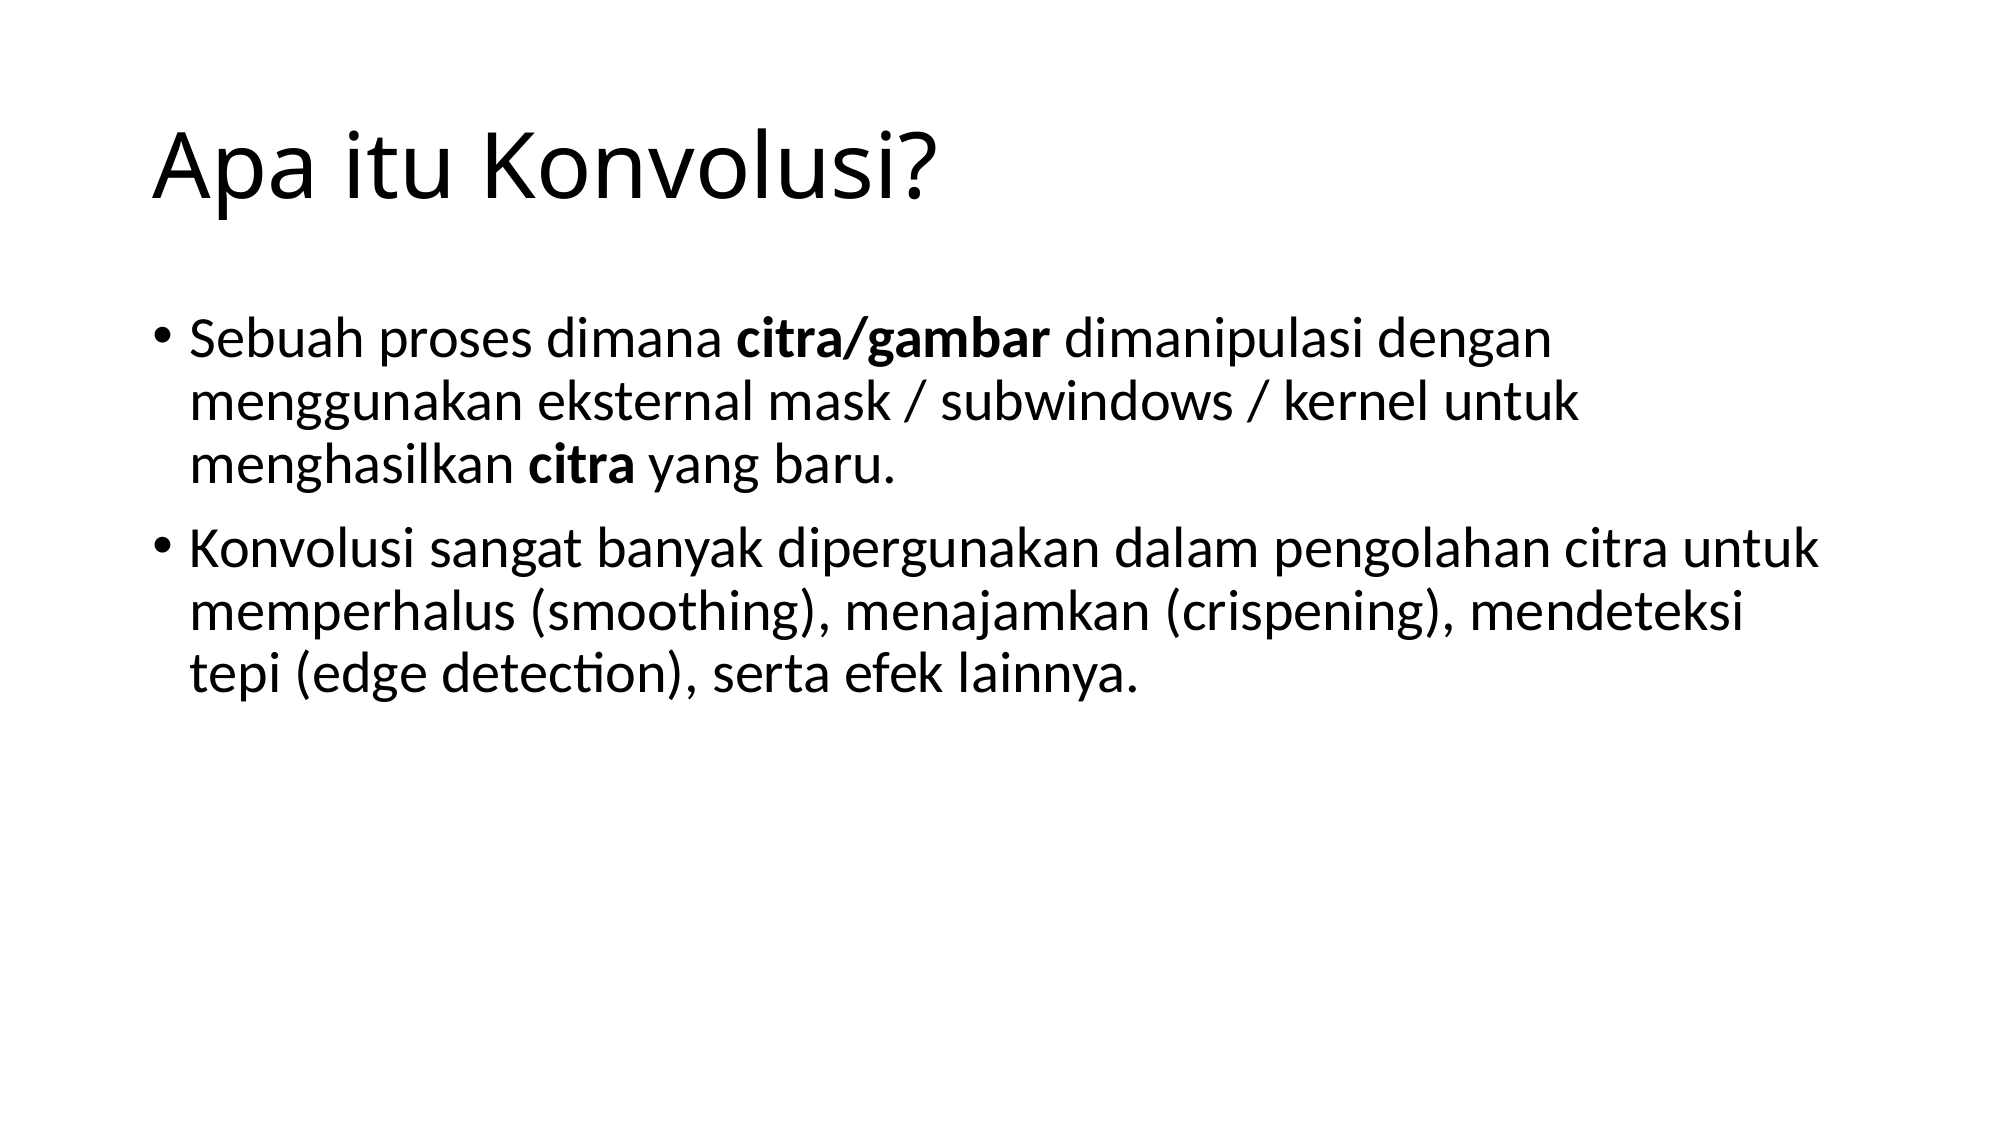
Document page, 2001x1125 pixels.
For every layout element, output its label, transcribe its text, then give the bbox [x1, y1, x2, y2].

list Sebuah proses dimana citra/gambar dimanipulasi dengan menggunakan eksternal mask / subwindows / kernel untuk menghasilkan citra yang baru. Konvolusi sangat banyak dipergunakan dalam pengolahan citra untuk memperhalus (smoothing), menajamkan (crispening), mendeteksi tepi (edge detection), serta efek lainnya. [137, 299, 1863, 1014]
title Apa itu Konvolusi? [137, 59, 1863, 278]
